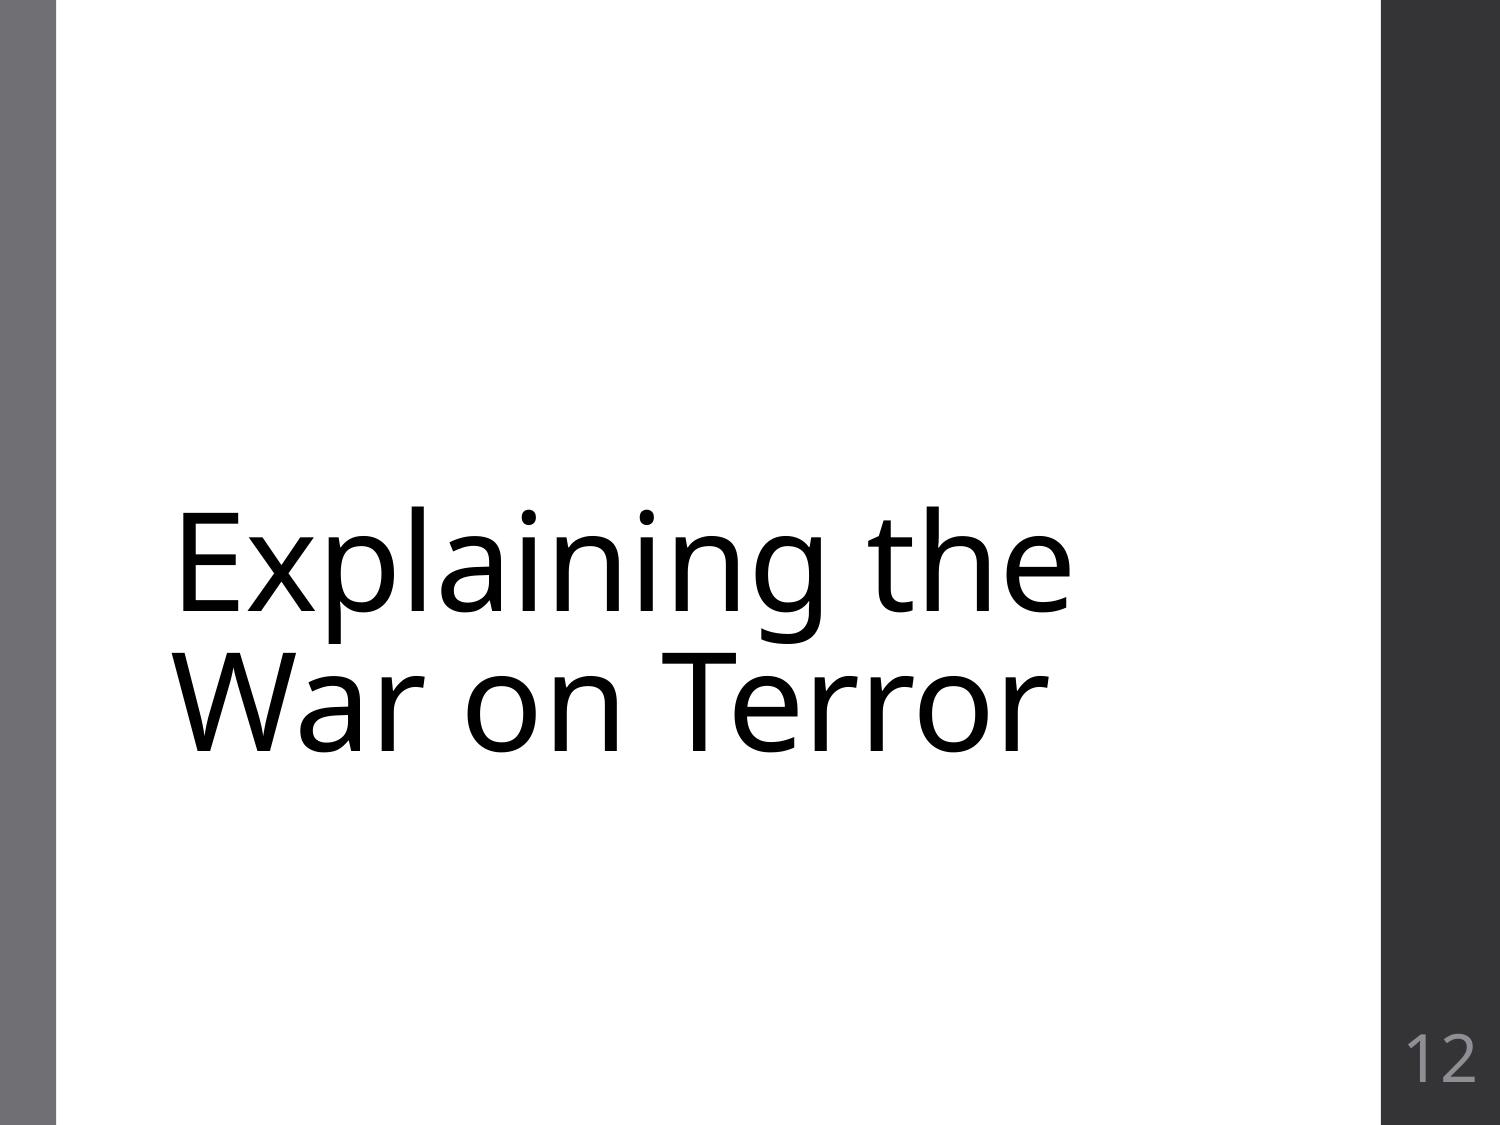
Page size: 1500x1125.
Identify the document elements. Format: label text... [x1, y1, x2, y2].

slide_number 12 [1384, 1012, 1498, 1110]
title Explaining the War on Terror [155, 124, 1314, 788]
